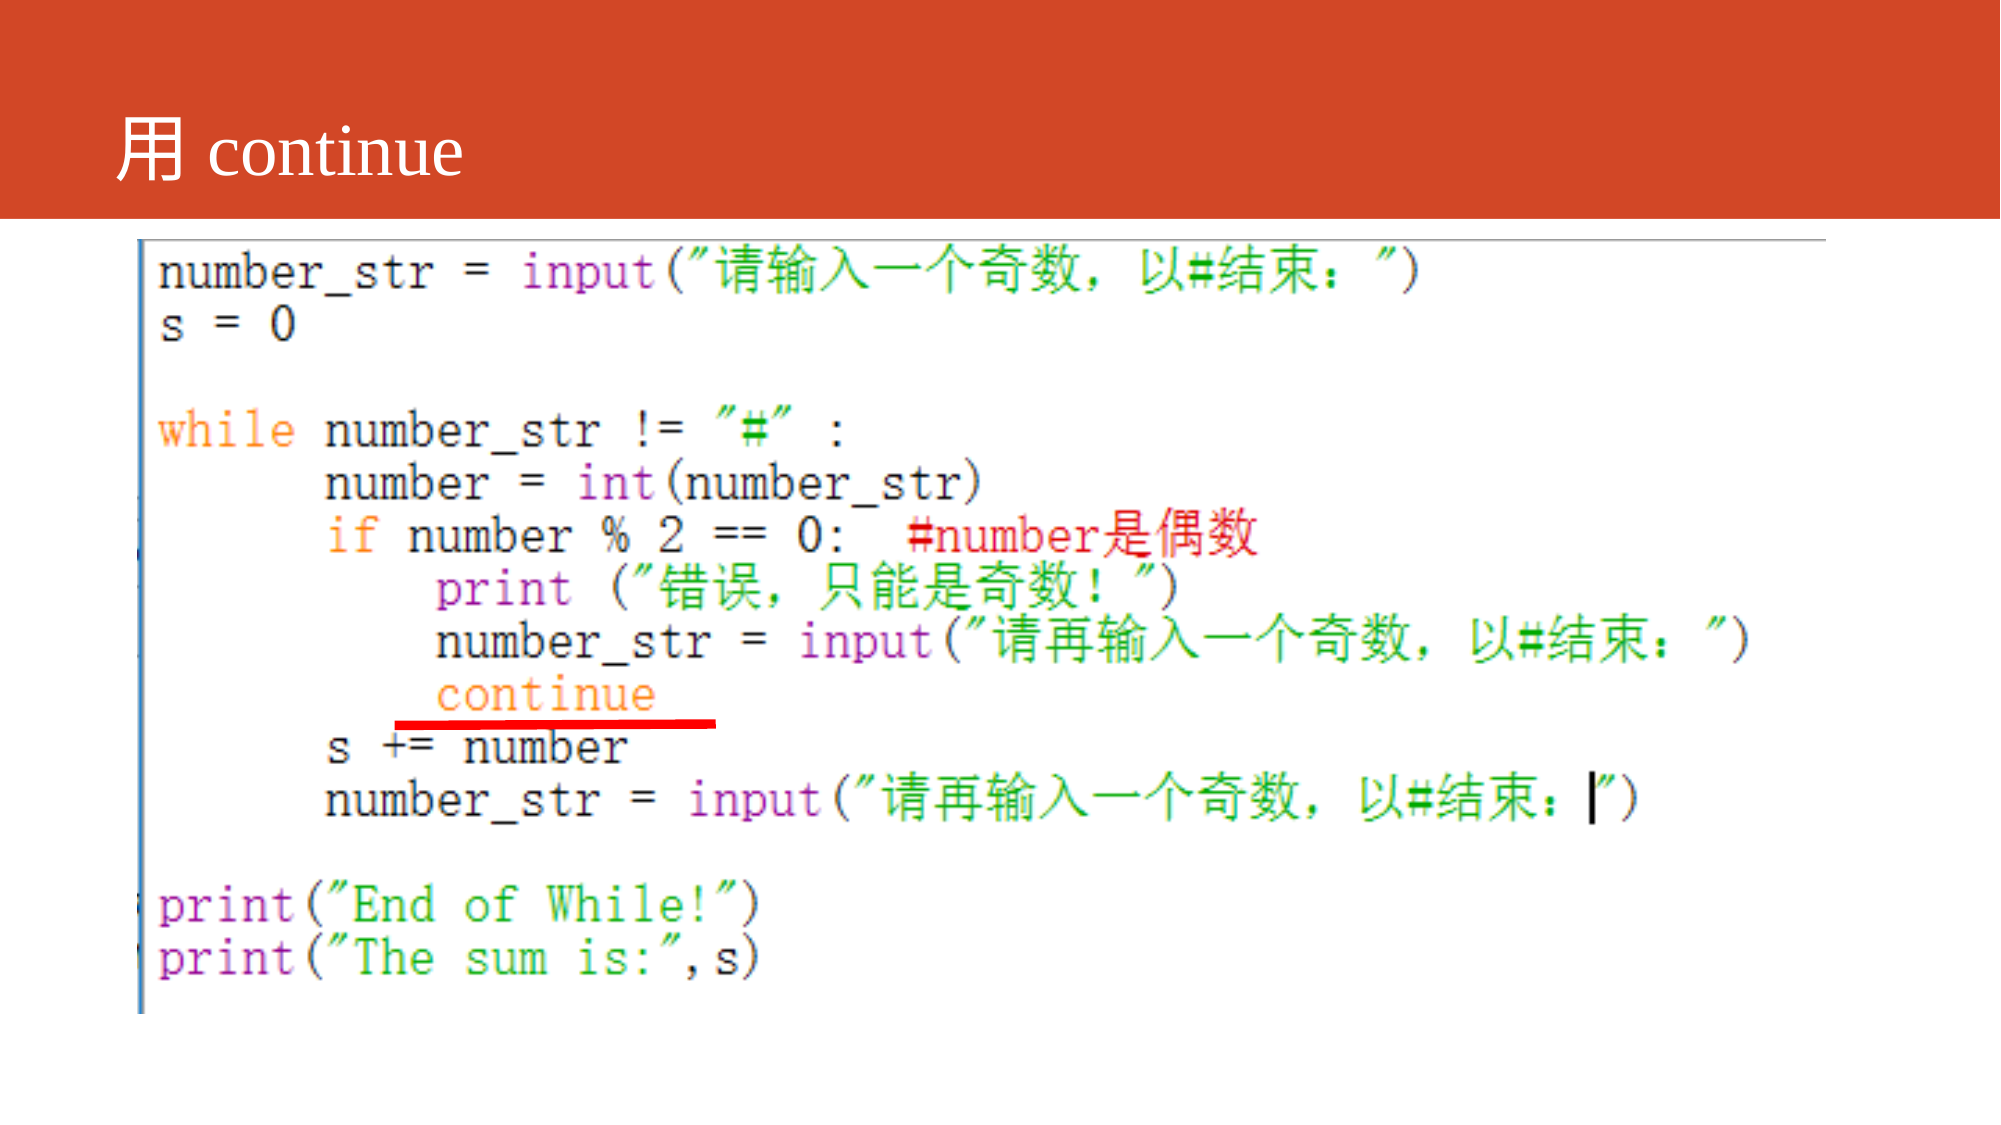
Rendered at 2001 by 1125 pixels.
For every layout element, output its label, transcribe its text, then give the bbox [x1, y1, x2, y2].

picture [137, 239, 1826, 1014]
title 用continue [99, 0, 1863, 199]
